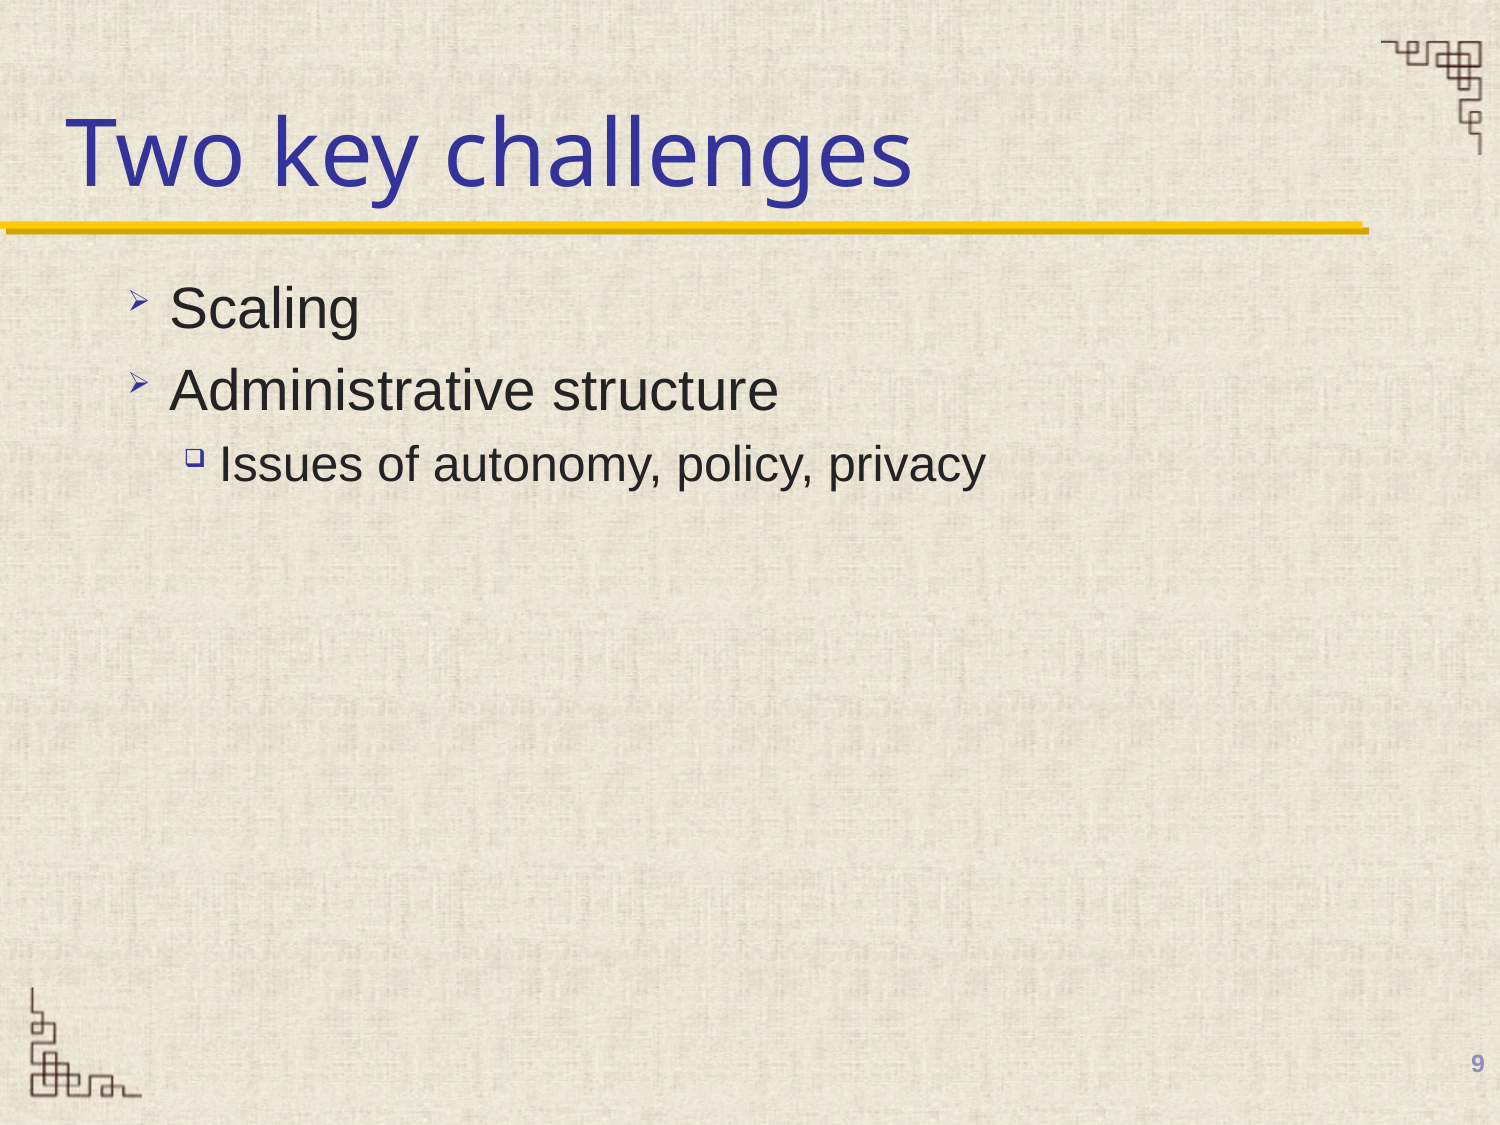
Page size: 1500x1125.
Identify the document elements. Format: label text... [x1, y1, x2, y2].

slide_number 9 [1400, 1025, 1500, 1100]
title Two key challenges [49, 24, 1451, 213]
list Scaling Administrative structure Issues of autonomy, policy, privacy [112, 262, 1413, 988]
picture [0, 988, 141, 1122]
picture [0, 0, 1500, 1125]
